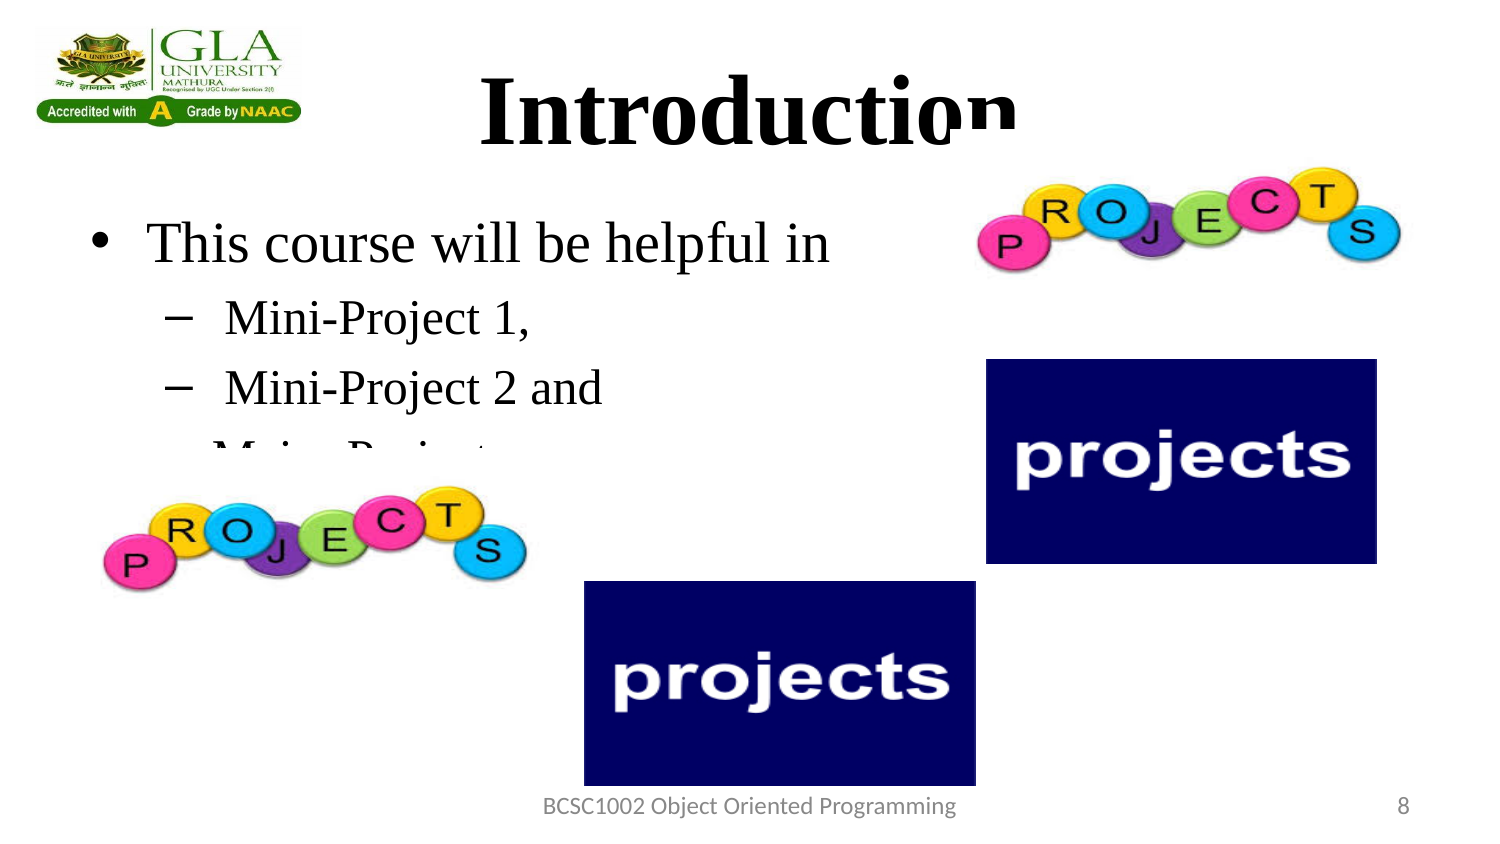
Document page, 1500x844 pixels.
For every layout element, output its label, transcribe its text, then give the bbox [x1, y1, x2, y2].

picture [584, 581, 976, 786]
picture [985, 359, 1378, 565]
slide_number ‹#› [1074, 782, 1425, 827]
picture [76, 448, 555, 642]
title Introduction [75, 33, 1425, 175]
picture [34, 26, 302, 129]
picture [950, 129, 1430, 324]
list This course will be helpful in Mini-Project 1, Mini-Project 2 and Major Project. [75, 196, 1425, 754]
footer BCSC1002 Object Oriented Programming [512, 782, 988, 827]
